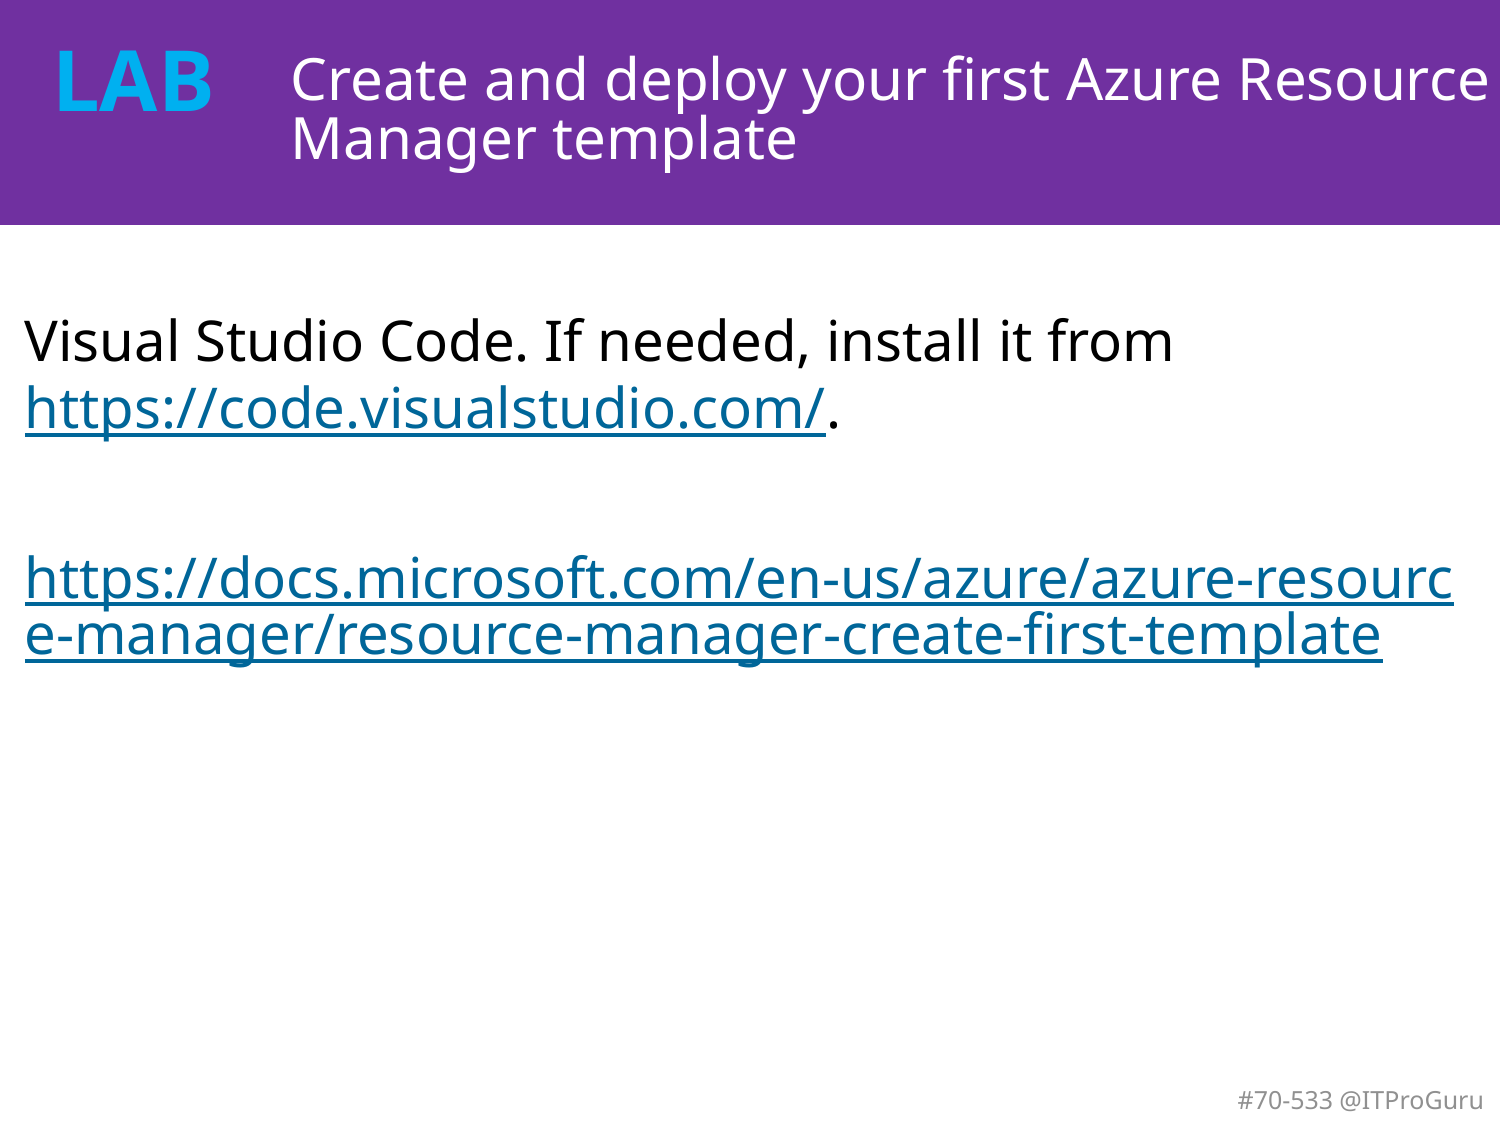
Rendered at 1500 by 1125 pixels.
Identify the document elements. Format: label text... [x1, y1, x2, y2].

list Visual Studio Code. If needed, install it from https://code.visualstudio.com/. https://docs.microsoft.com/en-us/azure/azure-resource-manager/resource-manager-create-first-template [24, 224, 1475, 1012]
title Create and deploy your first Azure Resource Manager template [290, 11, 1500, 214]
